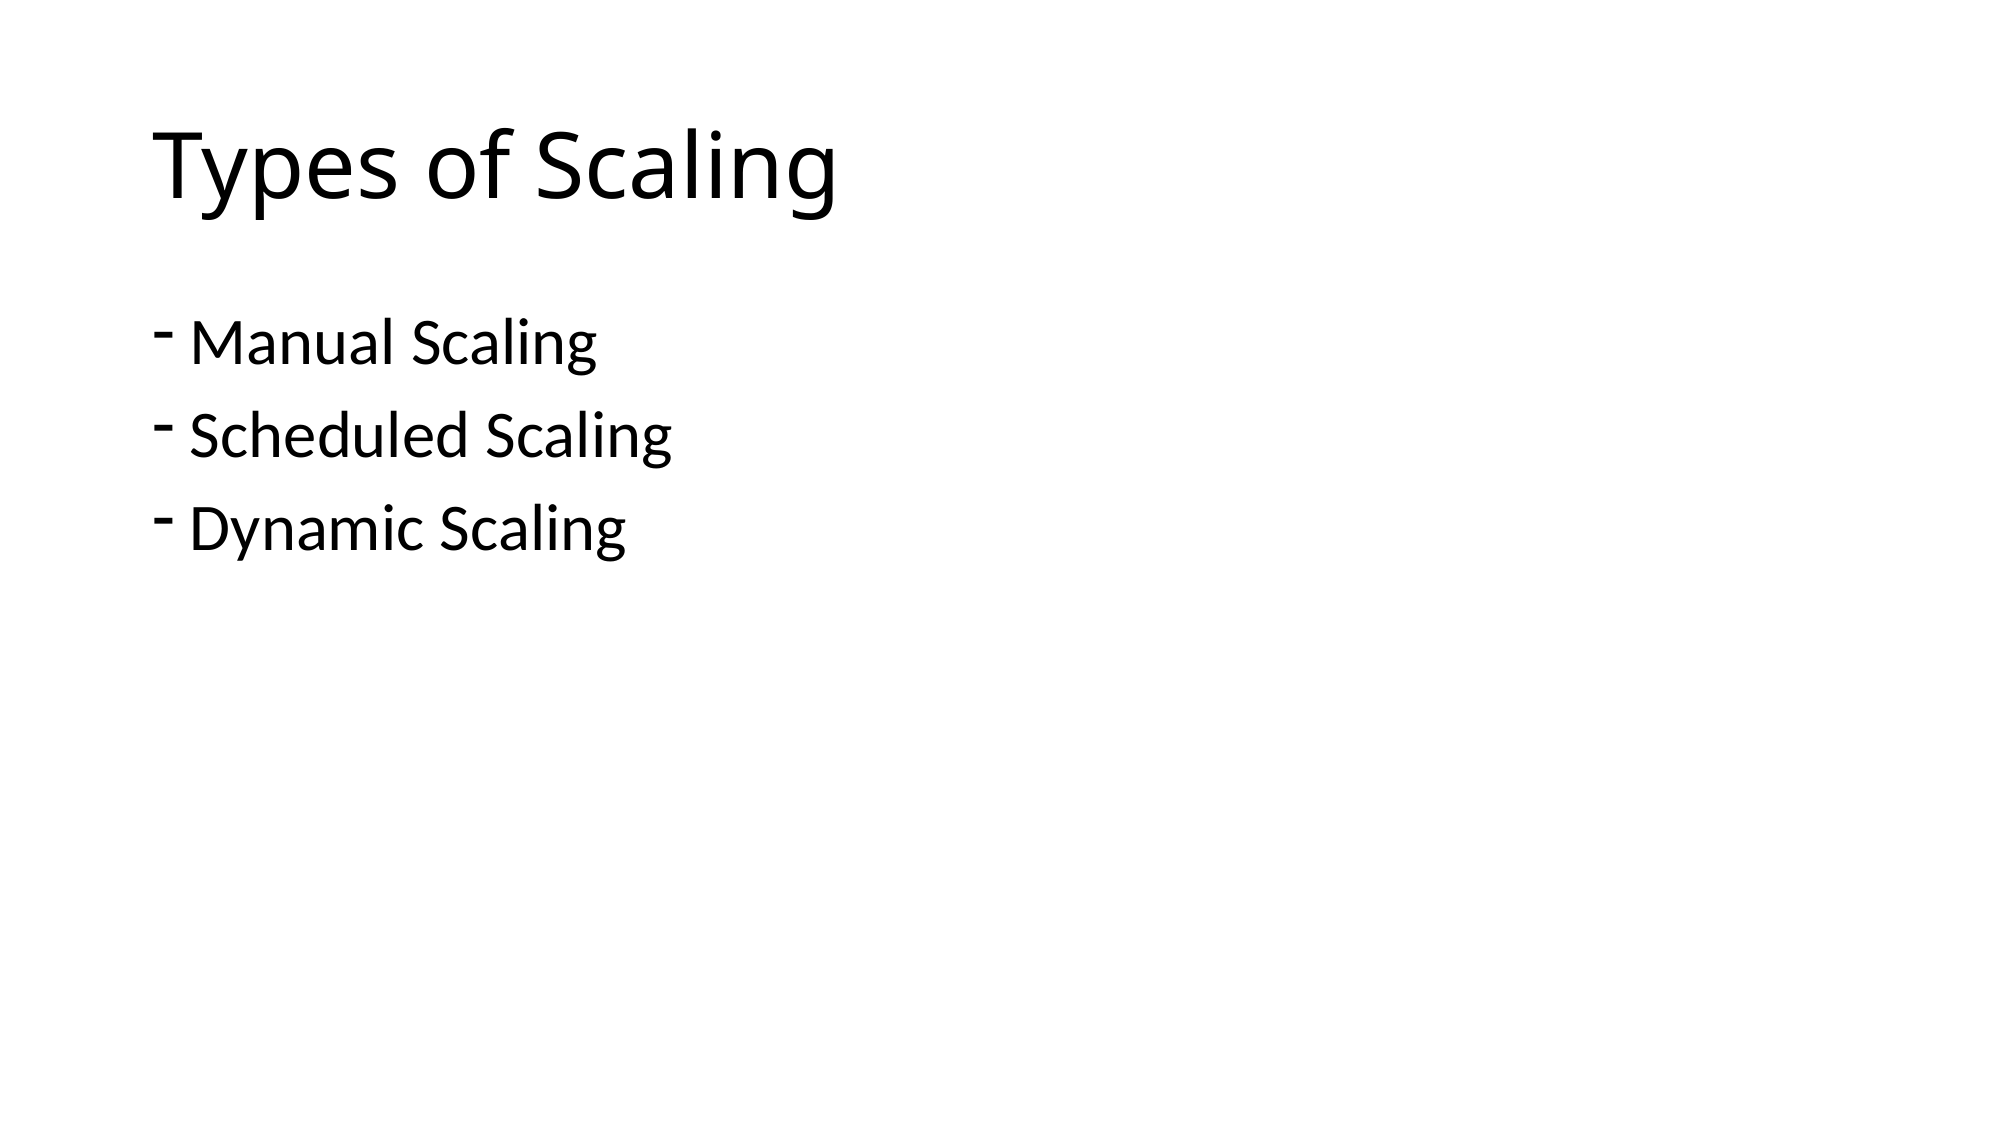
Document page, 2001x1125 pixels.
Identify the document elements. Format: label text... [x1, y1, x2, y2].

title Types of Scaling [137, 59, 1863, 278]
list Manual Scaling Scheduled Scaling Dynamic Scaling [137, 299, 1863, 1014]
